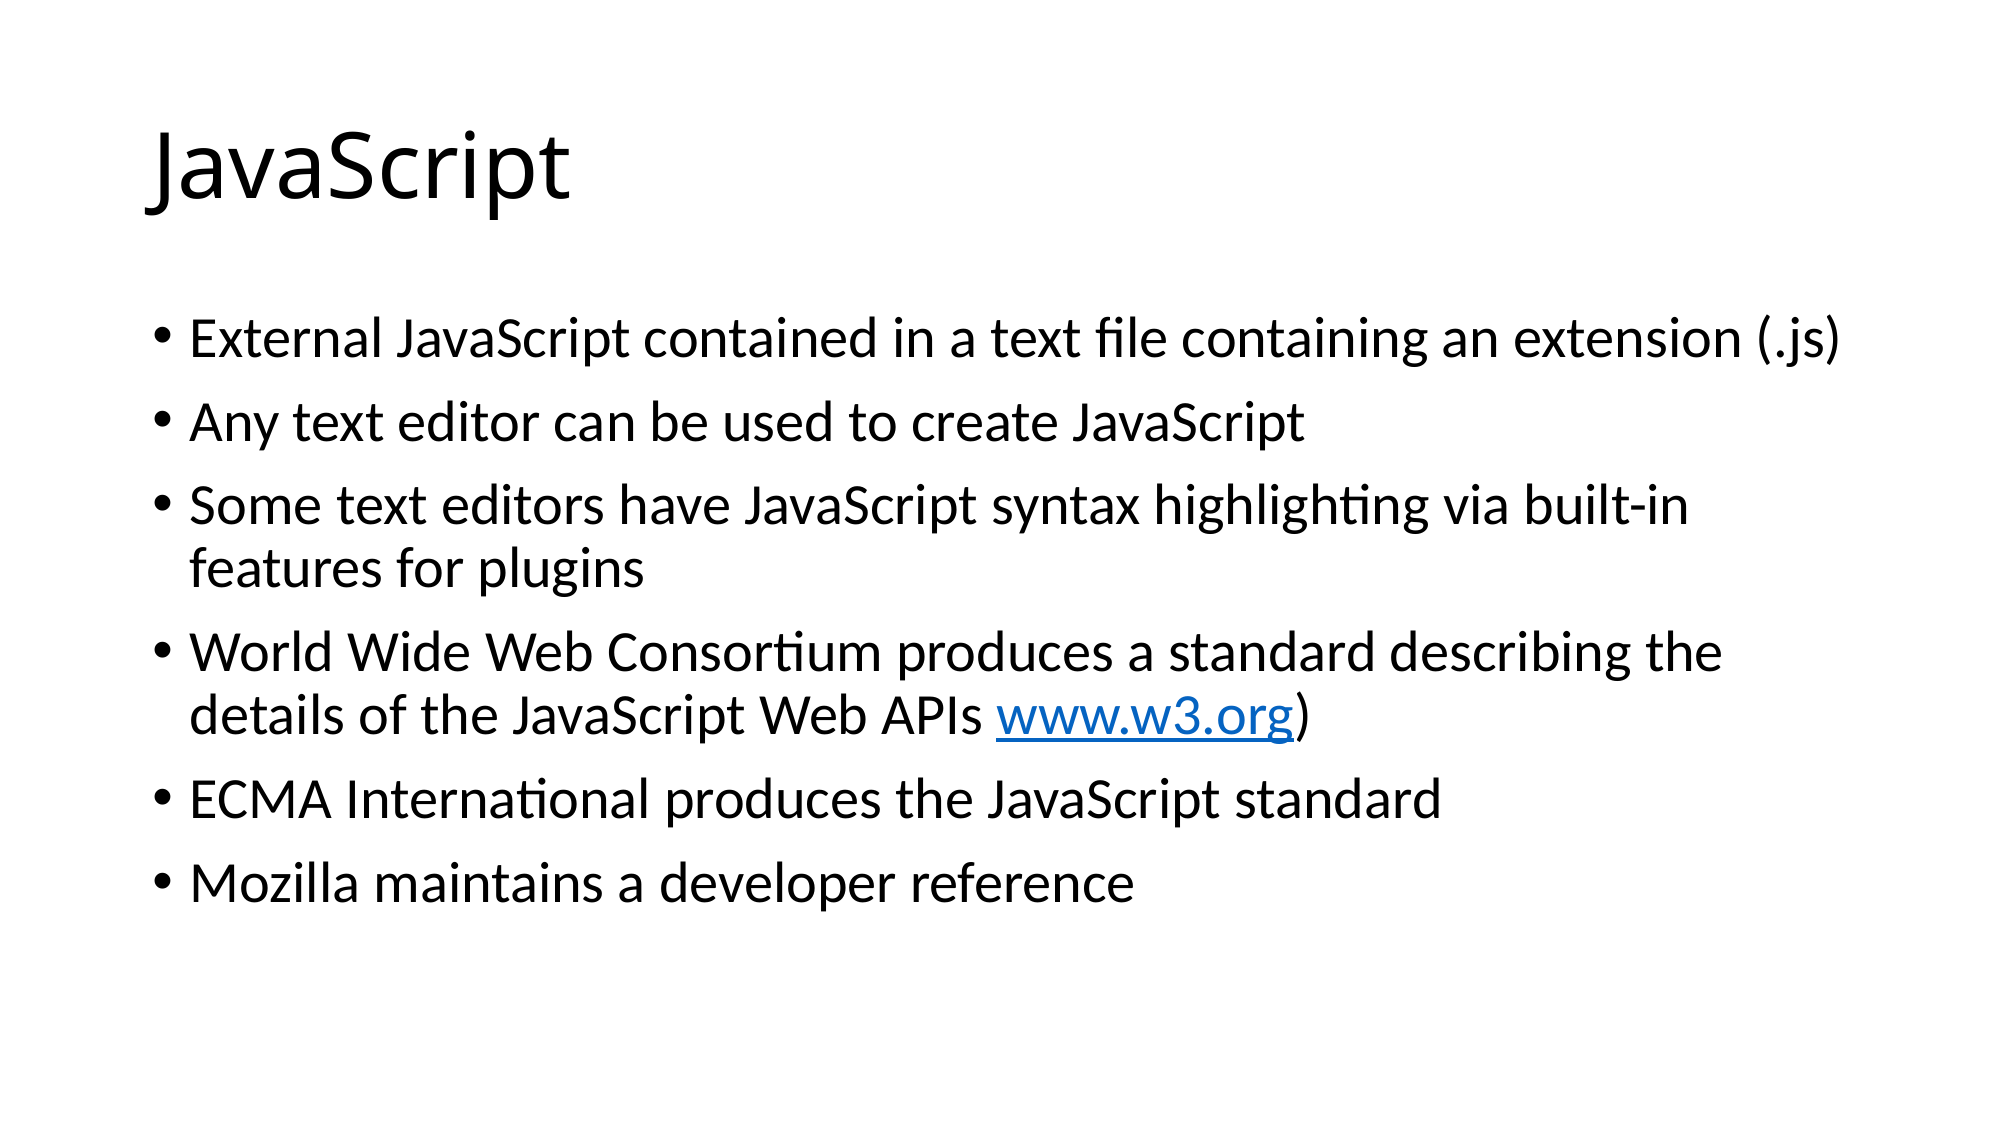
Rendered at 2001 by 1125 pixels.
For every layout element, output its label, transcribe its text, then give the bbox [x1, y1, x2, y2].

title JavaScript [137, 59, 1863, 278]
list External JavaScript contained in a text file containing an extension (.js) Any text editor can be used to create JavaScript Some text editors have JavaScript syntax highlighting via built-in features for plugins World Wide Web Consortium produces a standard describing the details of the JavaScript Web APIs www.w3.org) ECMA International produces the JavaScript standard Mozilla maintains a developer reference [137, 299, 1863, 1014]
